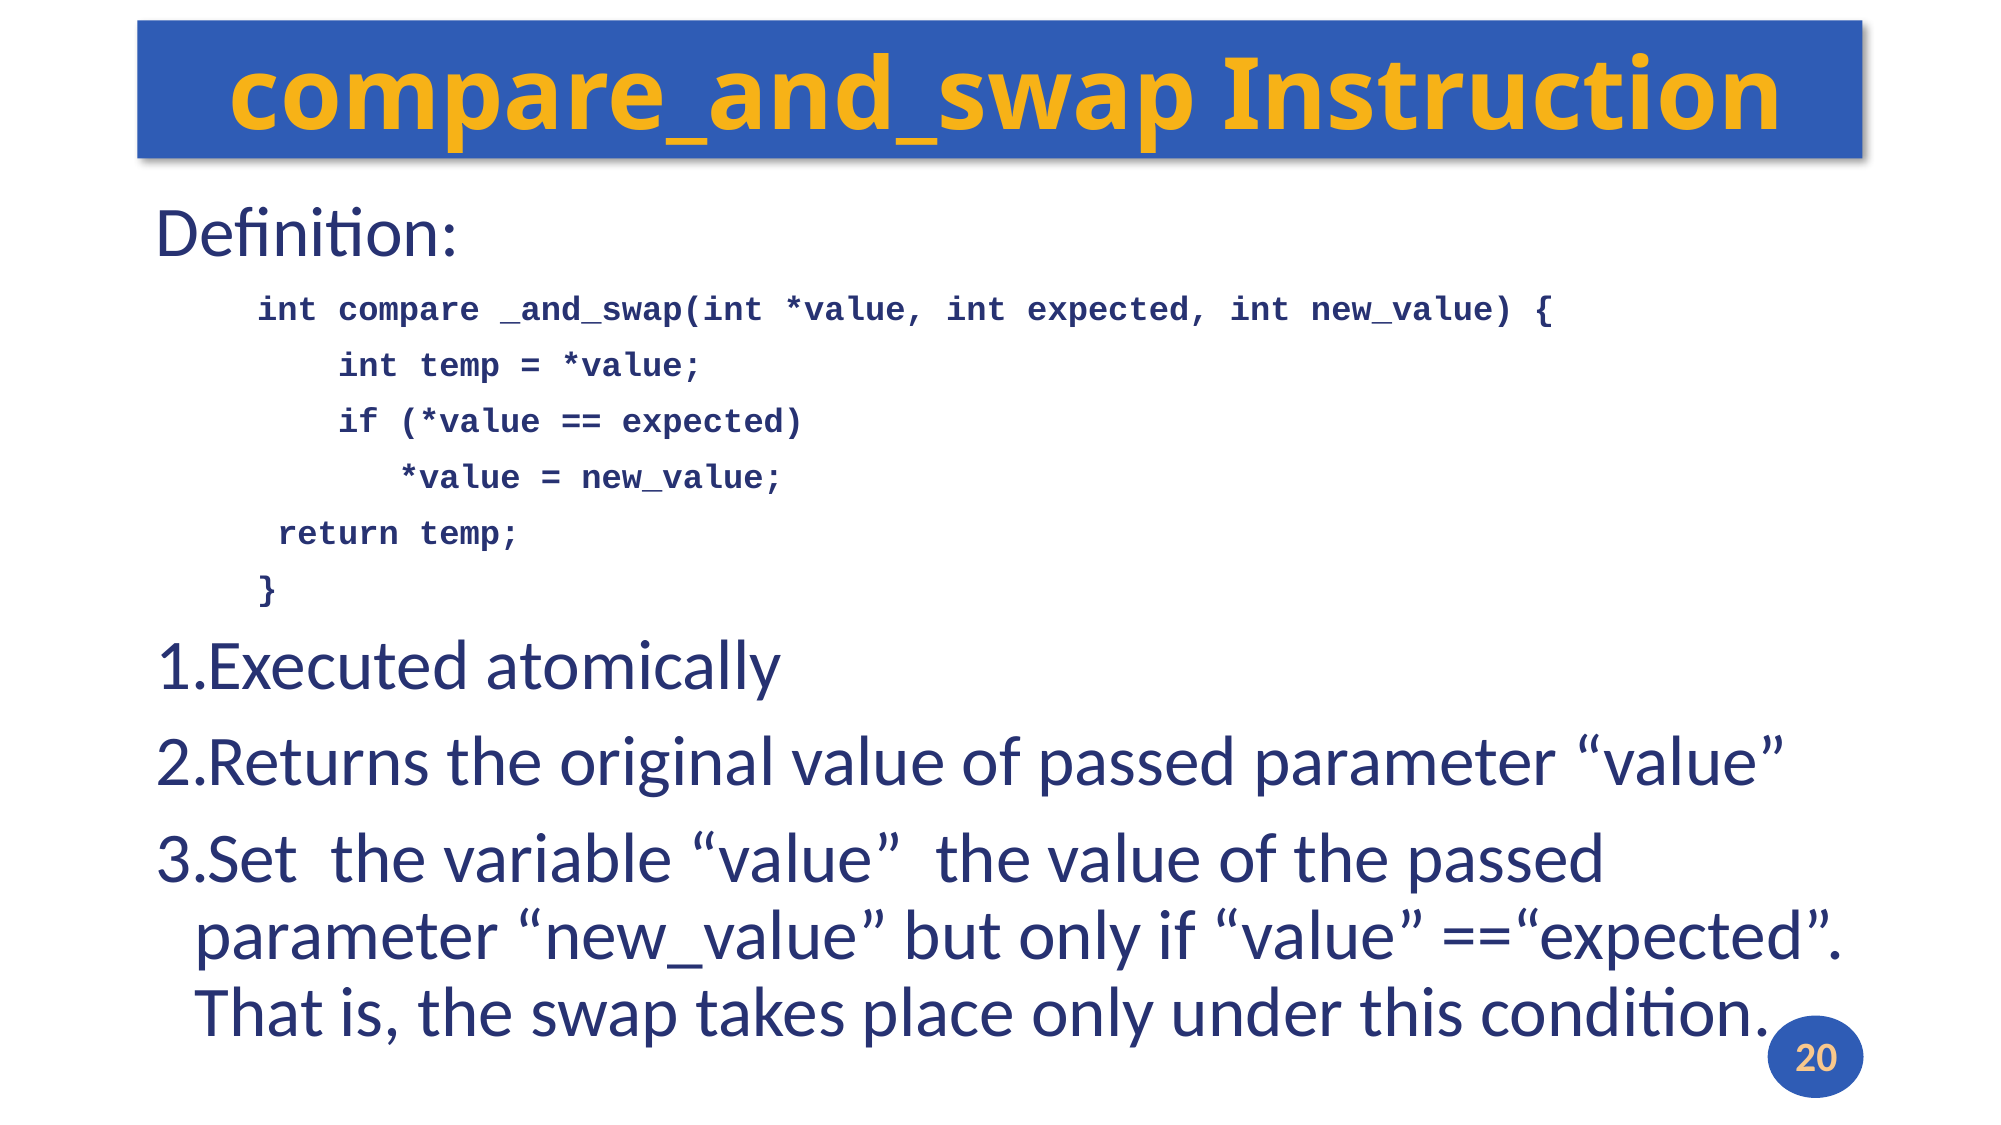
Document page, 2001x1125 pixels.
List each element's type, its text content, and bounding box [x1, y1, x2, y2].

list Definition: int compare _and_swap(int *value, int expected, int new_value) { int temp = *value; if (*value == expected) *value = new_value; return temp; } Executed atomically Returns the original value of passed parameter “value” Set the variable “value” the value of the passed parameter “new_value” but only if “value” ==“expected”. That is, the swap takes place only under this condition. [140, 186, 1862, 1074]
title compare_and_swap Instruction [142, 23, 1862, 156]
slide_number 20 [1767, 1015, 1866, 1095]
